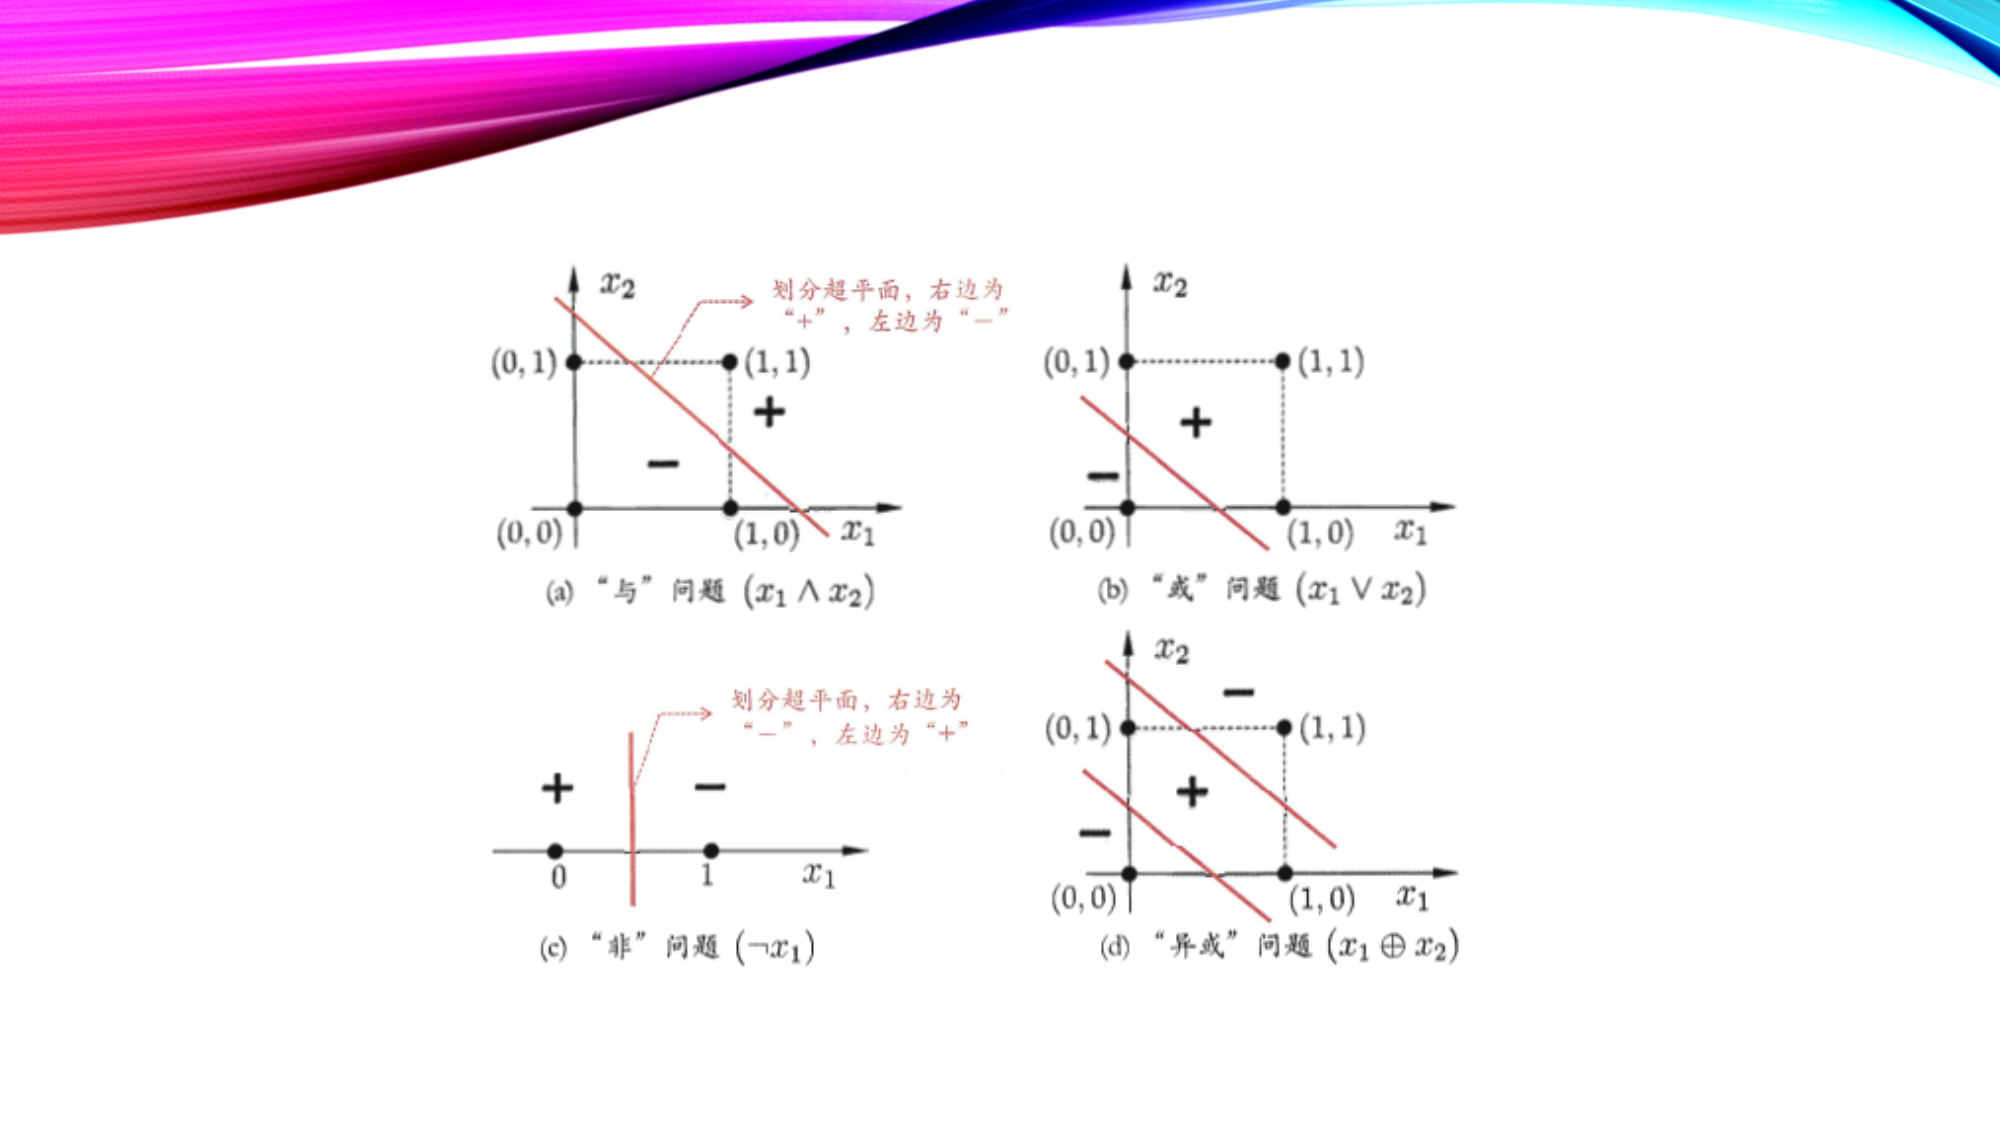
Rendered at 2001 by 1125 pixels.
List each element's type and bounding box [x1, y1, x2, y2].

picture [1890, 0, 2000, 75]
picture [1910, 0, 2000, 45]
picture [0, 0, 2000, 237]
list [443, 231, 1542, 1007]
